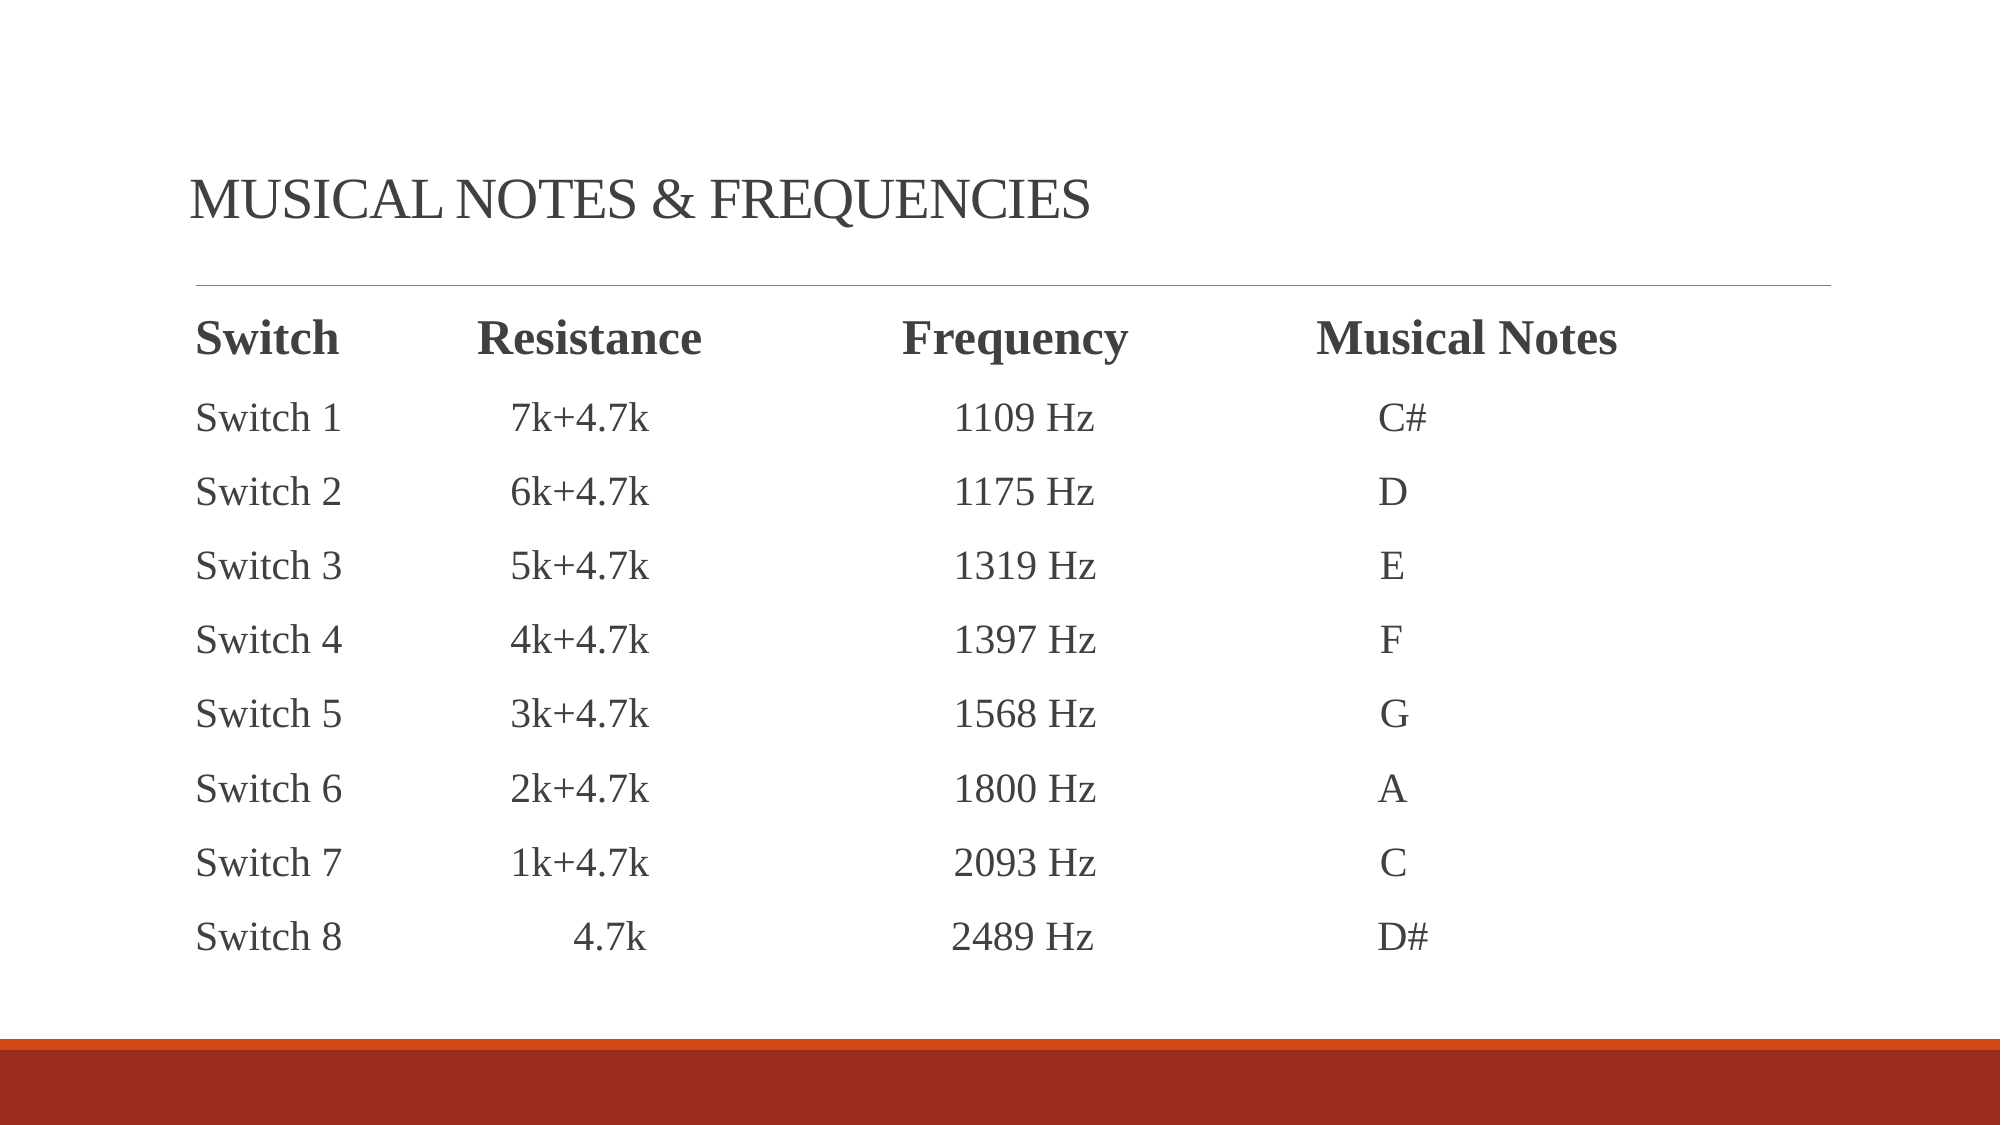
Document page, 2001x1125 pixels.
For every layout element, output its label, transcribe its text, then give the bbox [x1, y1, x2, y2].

list Switch Resistance Frequency Musical Notes Switch 1 7k+4.7k 1109 Hz C# Switch 2 6k+4.7k 1175 Hz D Switch 3 5k+4.7k 1319 Hz E Switch 4 4k+4.7k 1397 Hz F Switch 5 3k+4.7k 1568 Hz G Switch 6 2k+4.7k 1800 Hz A Switch 7 1k+4.7k 2093 Hz C Switch 8 4.7k 2489 Hz D# [195, 304, 1896, 1035]
title MUSICAL NOTES & FREQUENCIES [174, 0, 1825, 238]
